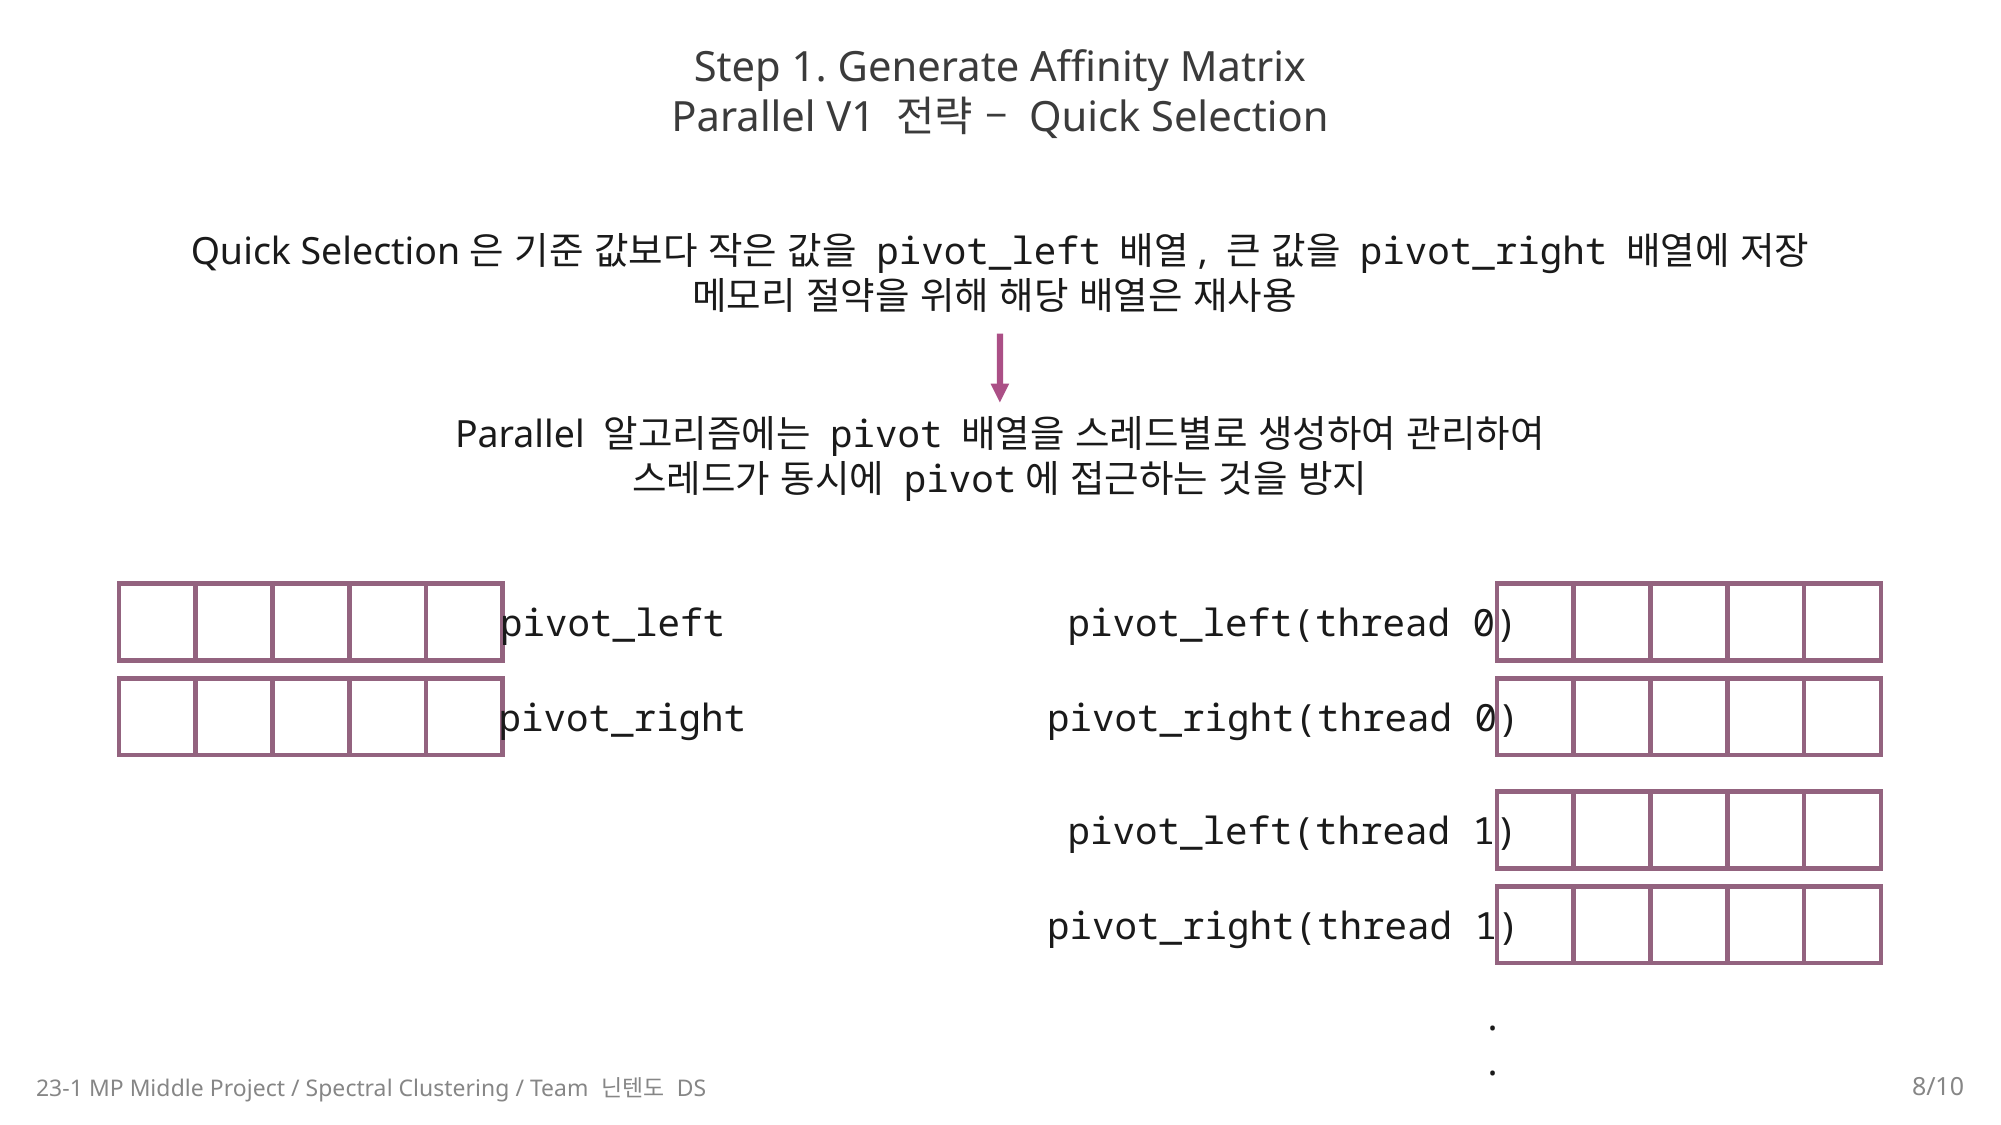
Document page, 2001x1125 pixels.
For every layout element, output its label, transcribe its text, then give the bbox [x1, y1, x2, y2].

text_box [272, 582, 348, 661]
text_box [1803, 582, 1882, 661]
text_box [1650, 677, 1726, 756]
text_box pivot_right(thread 0) [1032, 686, 1535, 746]
text_box [1573, 677, 1650, 756]
text_box [1496, 791, 1573, 869]
text_box [1726, 582, 1803, 661]
text_box [1726, 677, 1803, 756]
text_box [118, 582, 195, 661]
text_box pivot_left(thread 0) [1052, 591, 1533, 652]
text_box [195, 582, 272, 661]
text_box [348, 677, 425, 756]
text_box [1496, 582, 1573, 661]
text_box [1650, 791, 1726, 869]
text_box [1496, 677, 1573, 756]
text_box [348, 582, 425, 661]
text_box [1803, 677, 1882, 756]
text_box Quick Selection은 기준 값보다 작은 값을 pivot_left 배열, 큰 값을 pivot_right 배열에 저장 메모리 절약을 위해 해당 배열은 재사용 [175, 220, 1824, 325]
text_box [1726, 791, 1803, 869]
text_box pivot_left [485, 591, 740, 652]
footer 23-1 MP Middle Project / Spectral Clustering / Team 닌텐도 DS [21, 1057, 869, 1118]
text_box pivot_right(thread 1) [1032, 894, 1535, 955]
text_box [425, 582, 504, 661]
text_box pivot_left(thread 1) [1052, 799, 1533, 860]
text_box [1650, 885, 1726, 964]
text_box pivot_right [483, 686, 761, 746]
text_box [1496, 885, 1573, 964]
text_box [425, 677, 504, 756]
text_box [1803, 885, 1882, 964]
slide_number 8/10 [1528, 1057, 1979, 1118]
text_box Step 1. Generate Affinity Matrix Parallel V1 전략 – Quick Selection [656, 32, 1344, 148]
text_box [1803, 791, 1882, 869]
text_box [272, 677, 348, 756]
text_box [1573, 791, 1650, 869]
text_box [1573, 885, 1650, 964]
text_box [118, 677, 195, 756]
text_box [1650, 582, 1726, 661]
text_box . . [1472, 985, 1513, 1125]
text_box [195, 677, 272, 756]
text_box [1726, 885, 1803, 964]
text_box [1573, 582, 1650, 661]
text_box Parallel 알고리즘에는 pivot 배열을 스레드별로 생성하여 관리하여 스레드가 동시에 pivot에 접근하는 것을 방지 [440, 402, 1560, 508]
